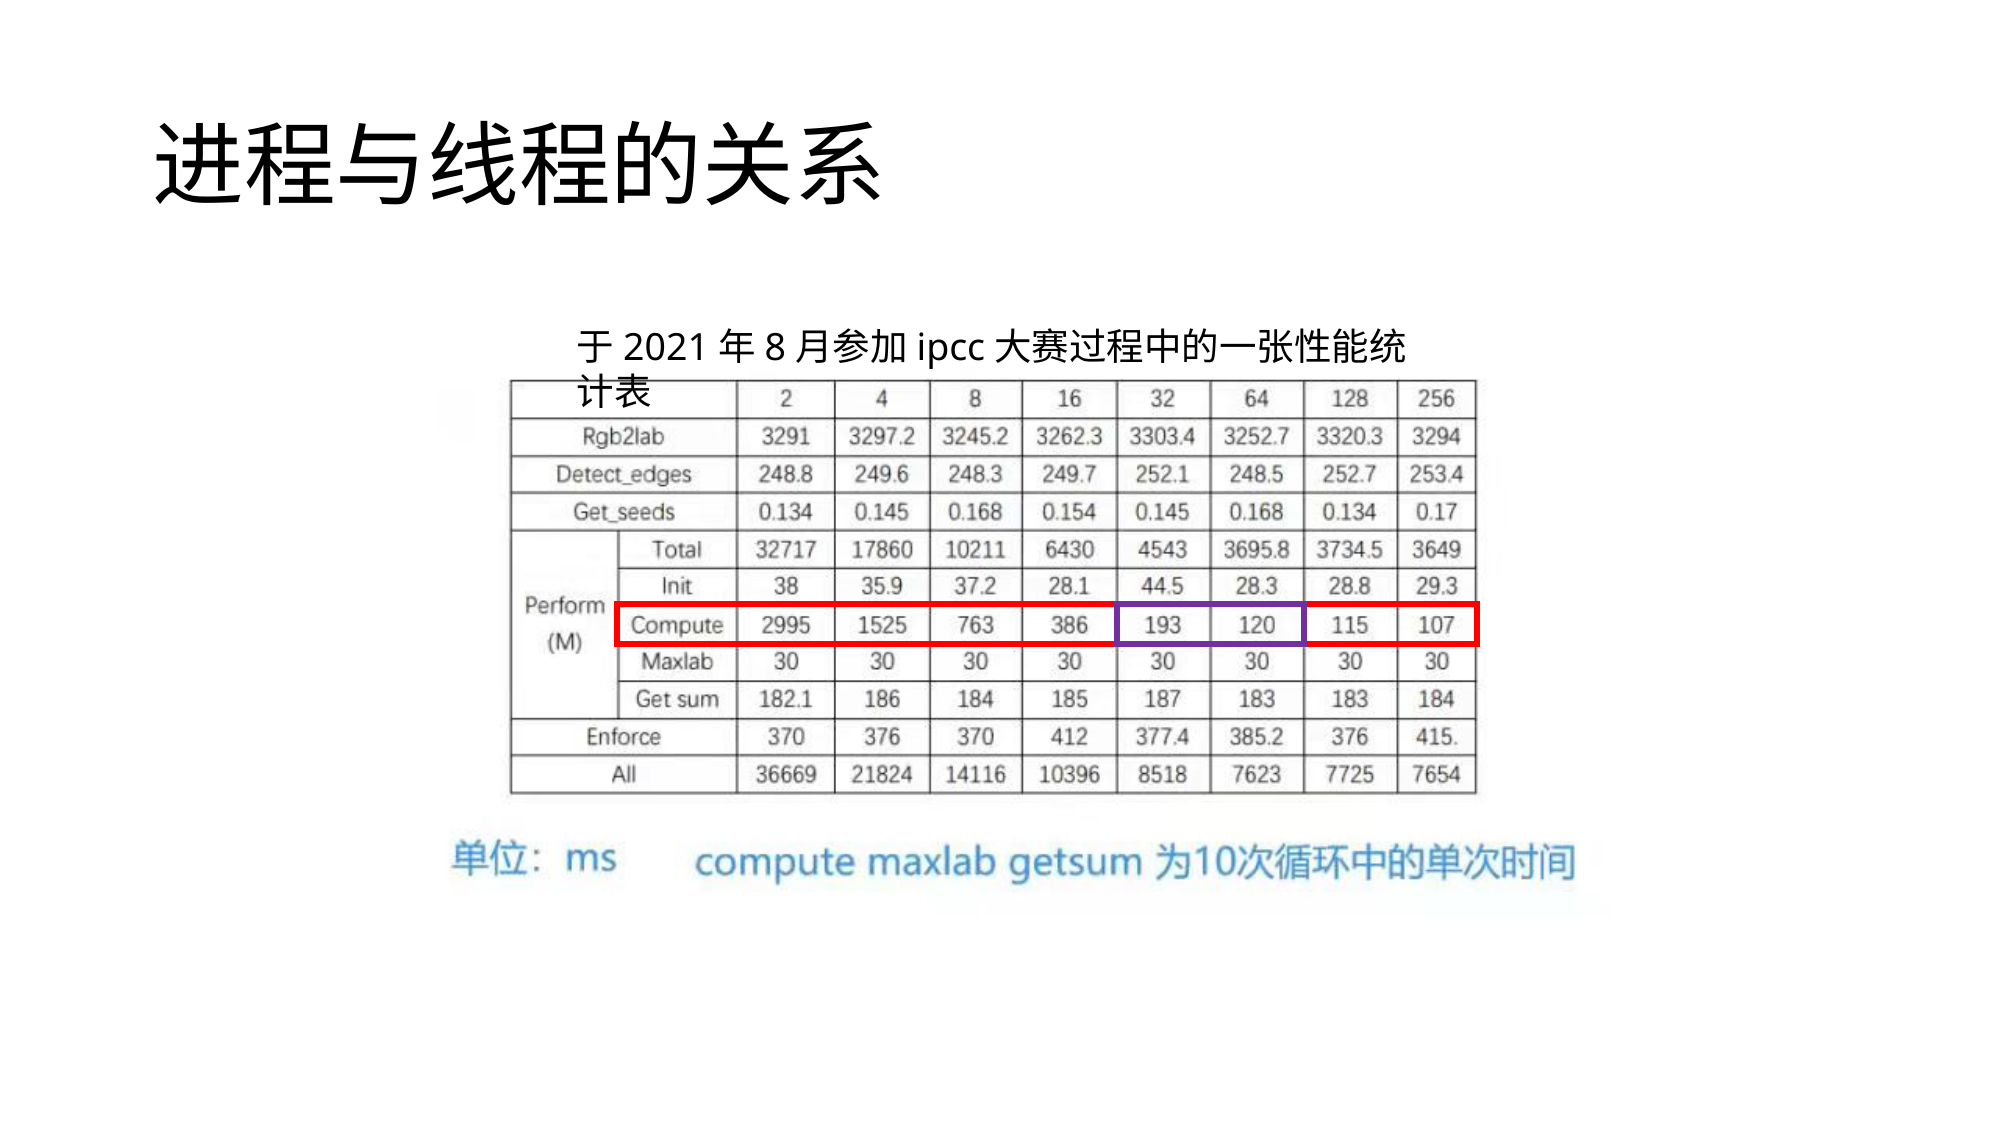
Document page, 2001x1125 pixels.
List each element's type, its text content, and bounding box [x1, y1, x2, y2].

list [374, 291, 1625, 917]
title 进程与线程的关系 [137, 59, 1863, 278]
